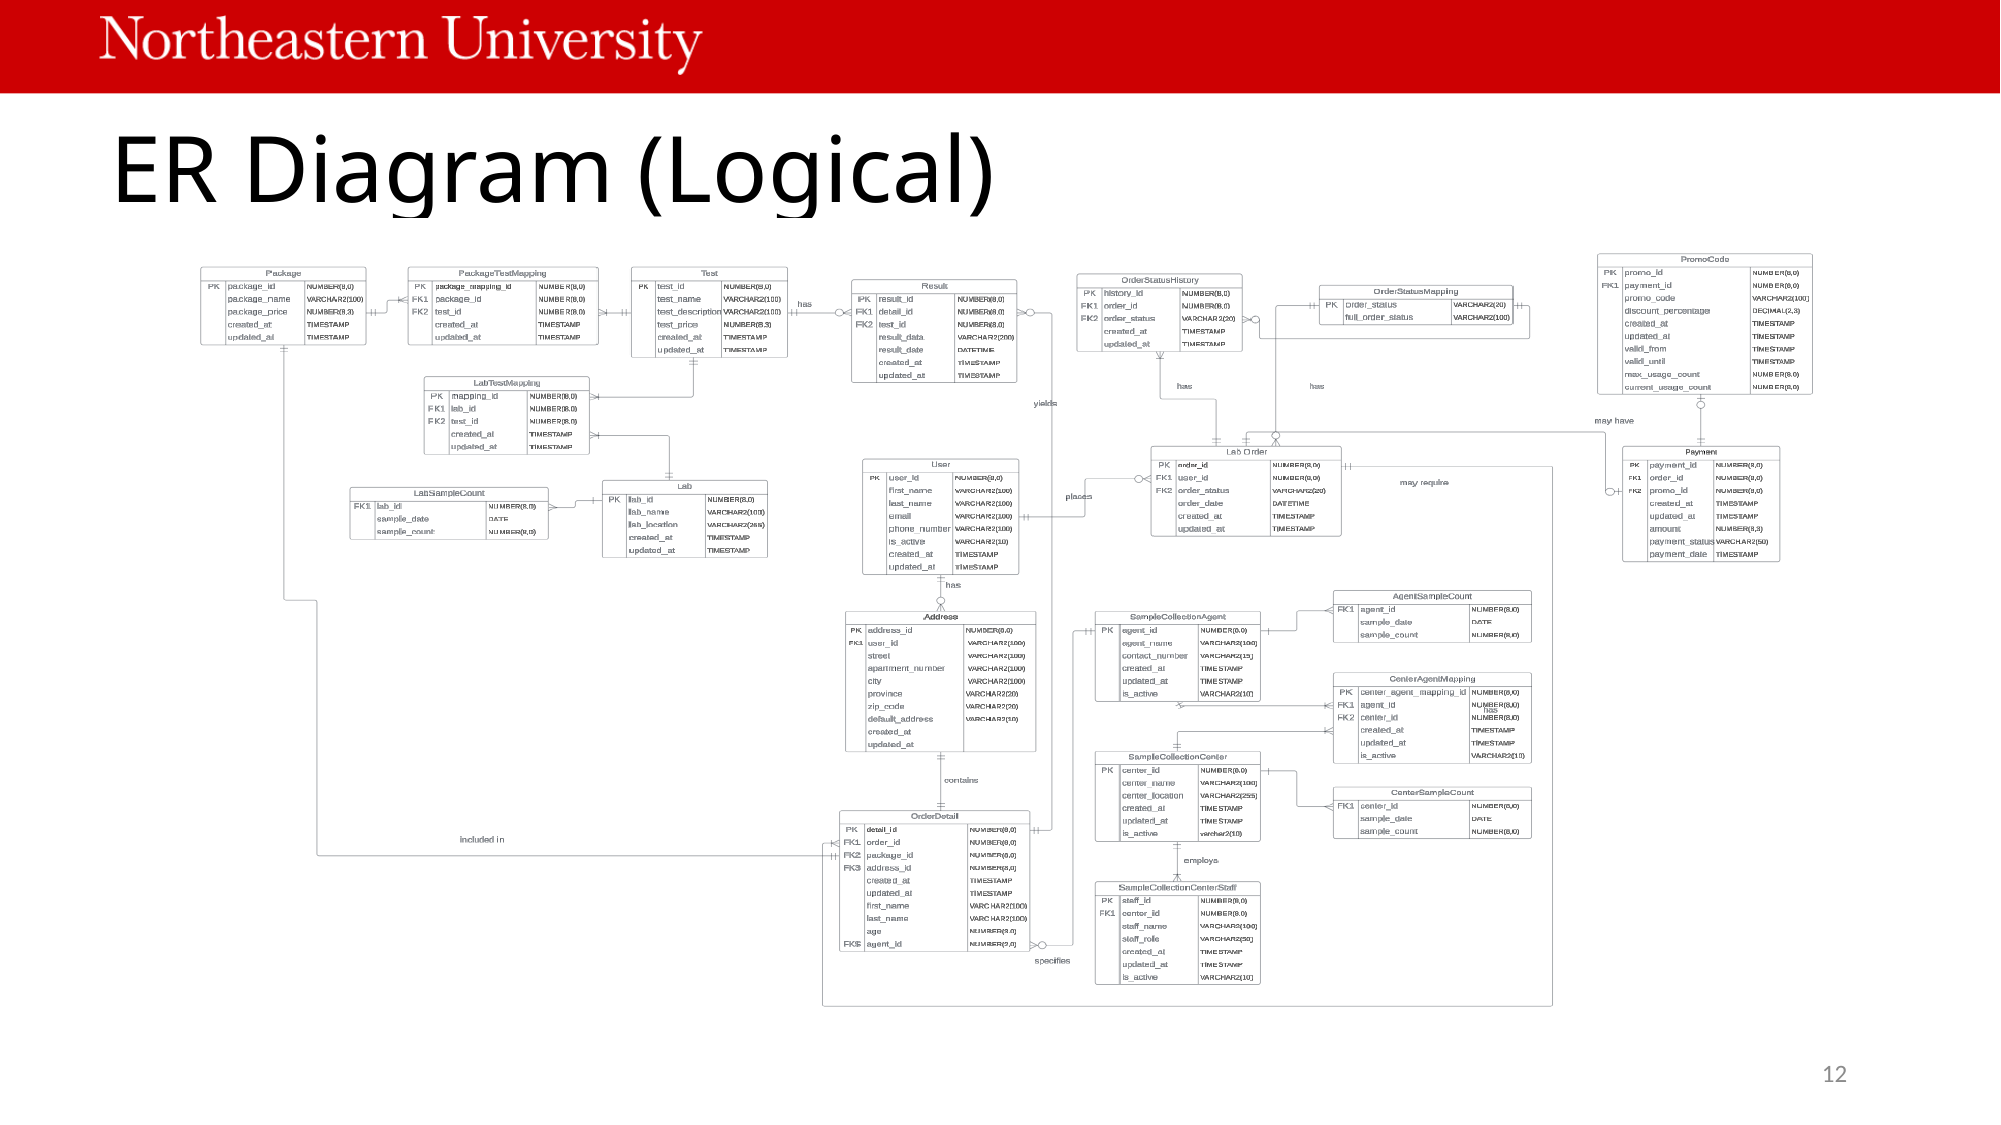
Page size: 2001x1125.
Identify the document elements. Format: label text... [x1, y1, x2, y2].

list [173, 218, 1840, 1042]
title ER Diagram (Logical) [95, 64, 1821, 282]
picture [99, 15, 703, 64]
slide_number 12 [1412, 1042, 1863, 1103]
